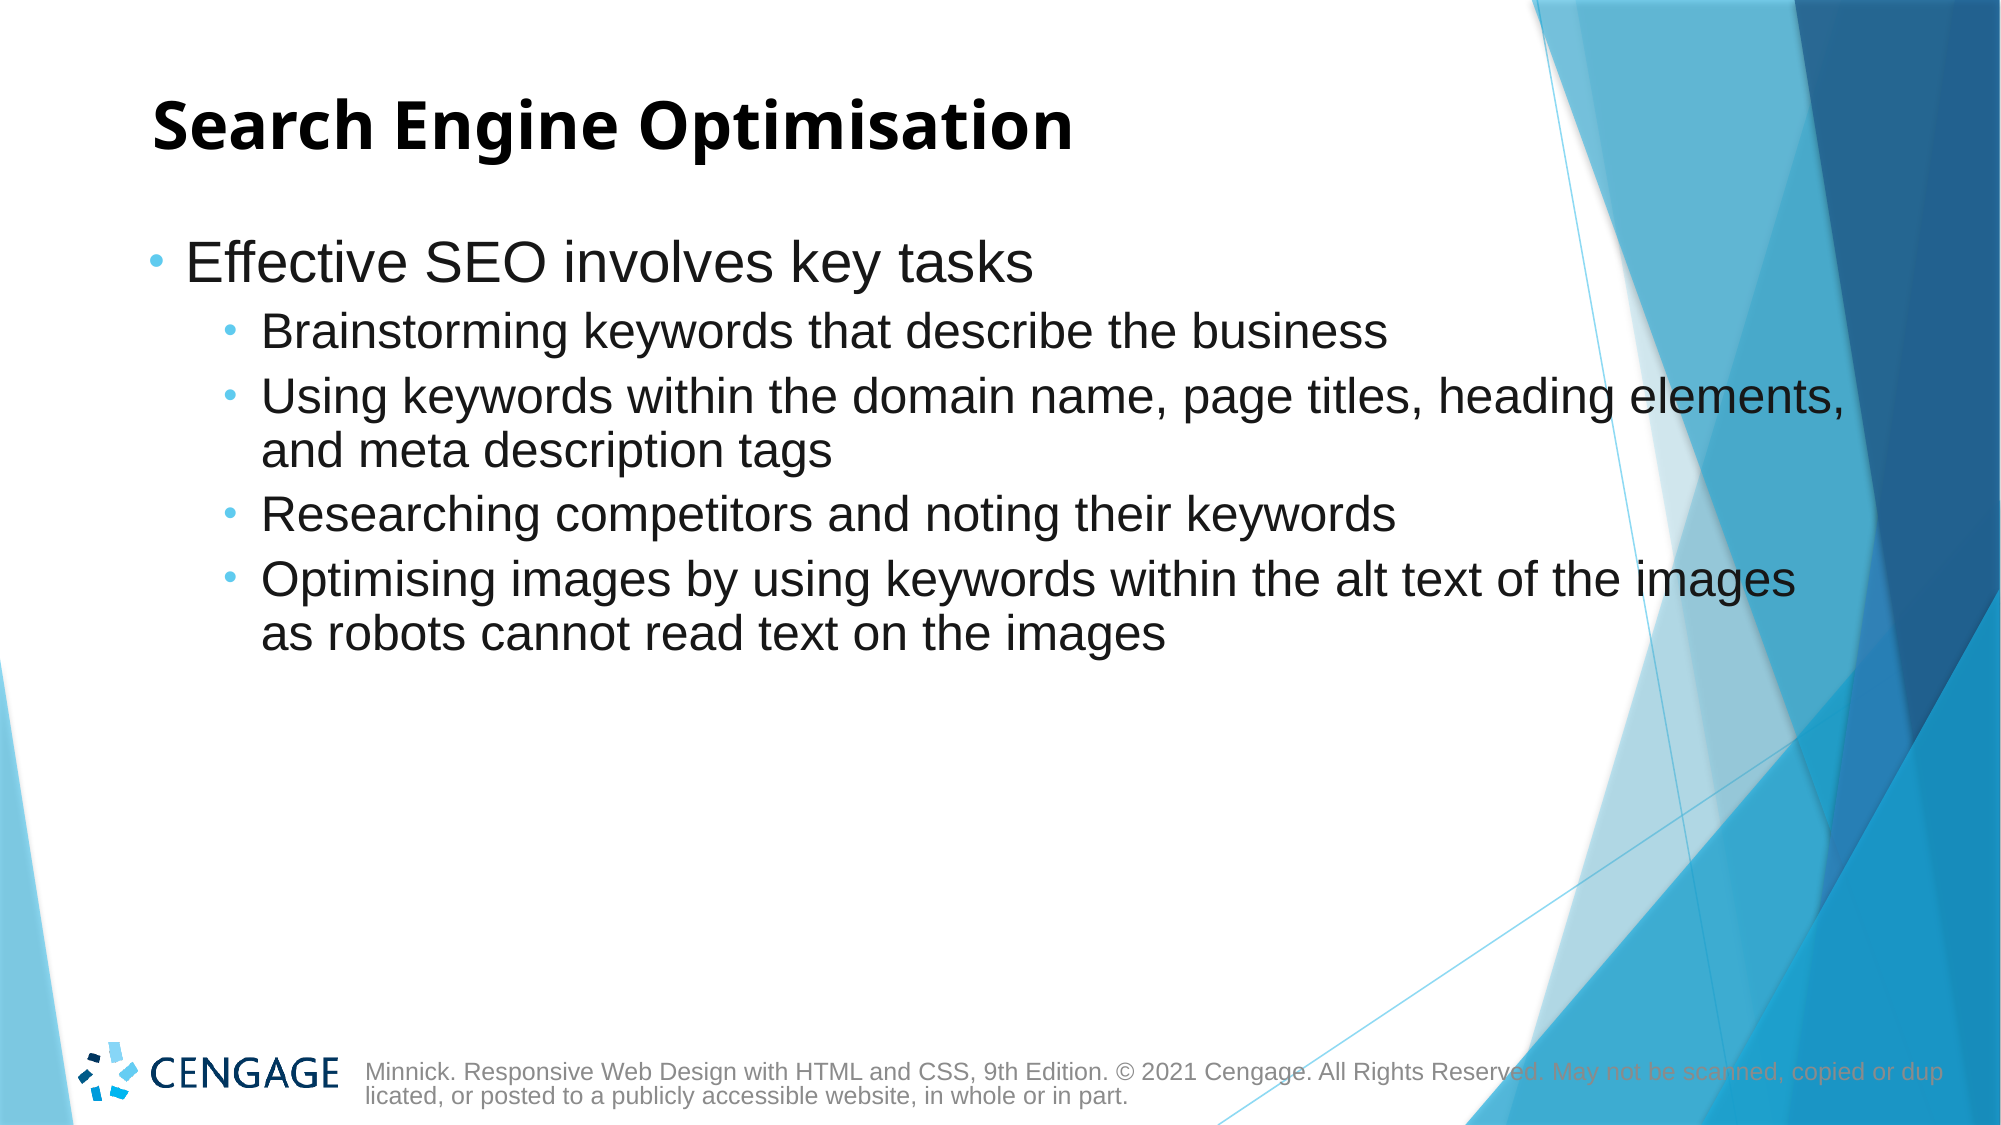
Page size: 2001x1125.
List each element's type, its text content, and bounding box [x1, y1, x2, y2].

picture [78, 1042, 338, 1101]
footer Minnick. Responsive Web Design with HTML and CSS, 9th Edition. © 2021 Cengage. All Rights Reserved. May not be scanned, copied or duplicated, or posted to a publicly accessible website, in whole or in part. [350, 1040, 1967, 1100]
title Search Engine Optimisation [137, 75, 1863, 175]
list Effective SEO involves key tasks Brainstorming keywords that describe the business Using keywords within the domain name, page titles, heading elements, and meta description tags Researching competitors and noting their keywords Optimising images by using keywords within the alt text of the images as robots cannot read text on the images [133, 224, 1863, 1024]
